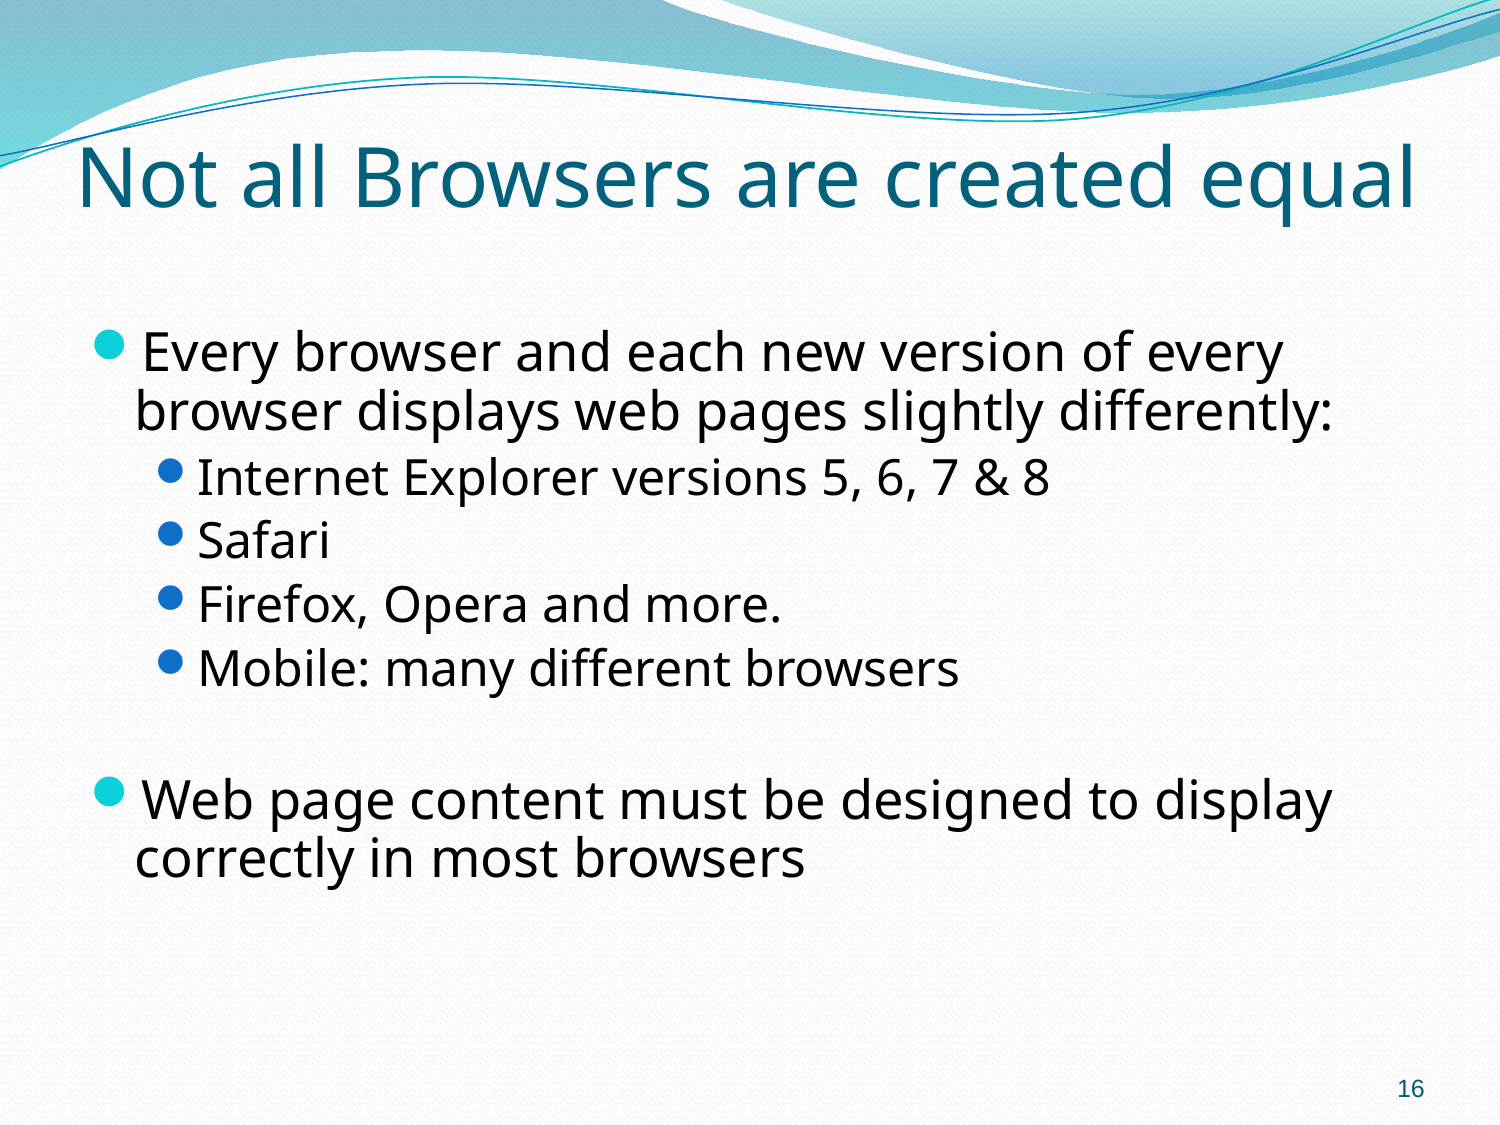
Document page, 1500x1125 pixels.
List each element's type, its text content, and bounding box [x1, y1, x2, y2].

list Every browser and each new version of every browser displays web pages slightly differently: Internet Explorer versions 5, 6, 7 & 8 Safari Firefox, Opera and more. Mobile: many different browsers Web page content must be designed to display correctly in most browsers [74, 317, 1426, 1038]
title Not all Browsers are created equal [74, 105, 1426, 225]
slide_number 16 [1299, 1042, 1425, 1103]
